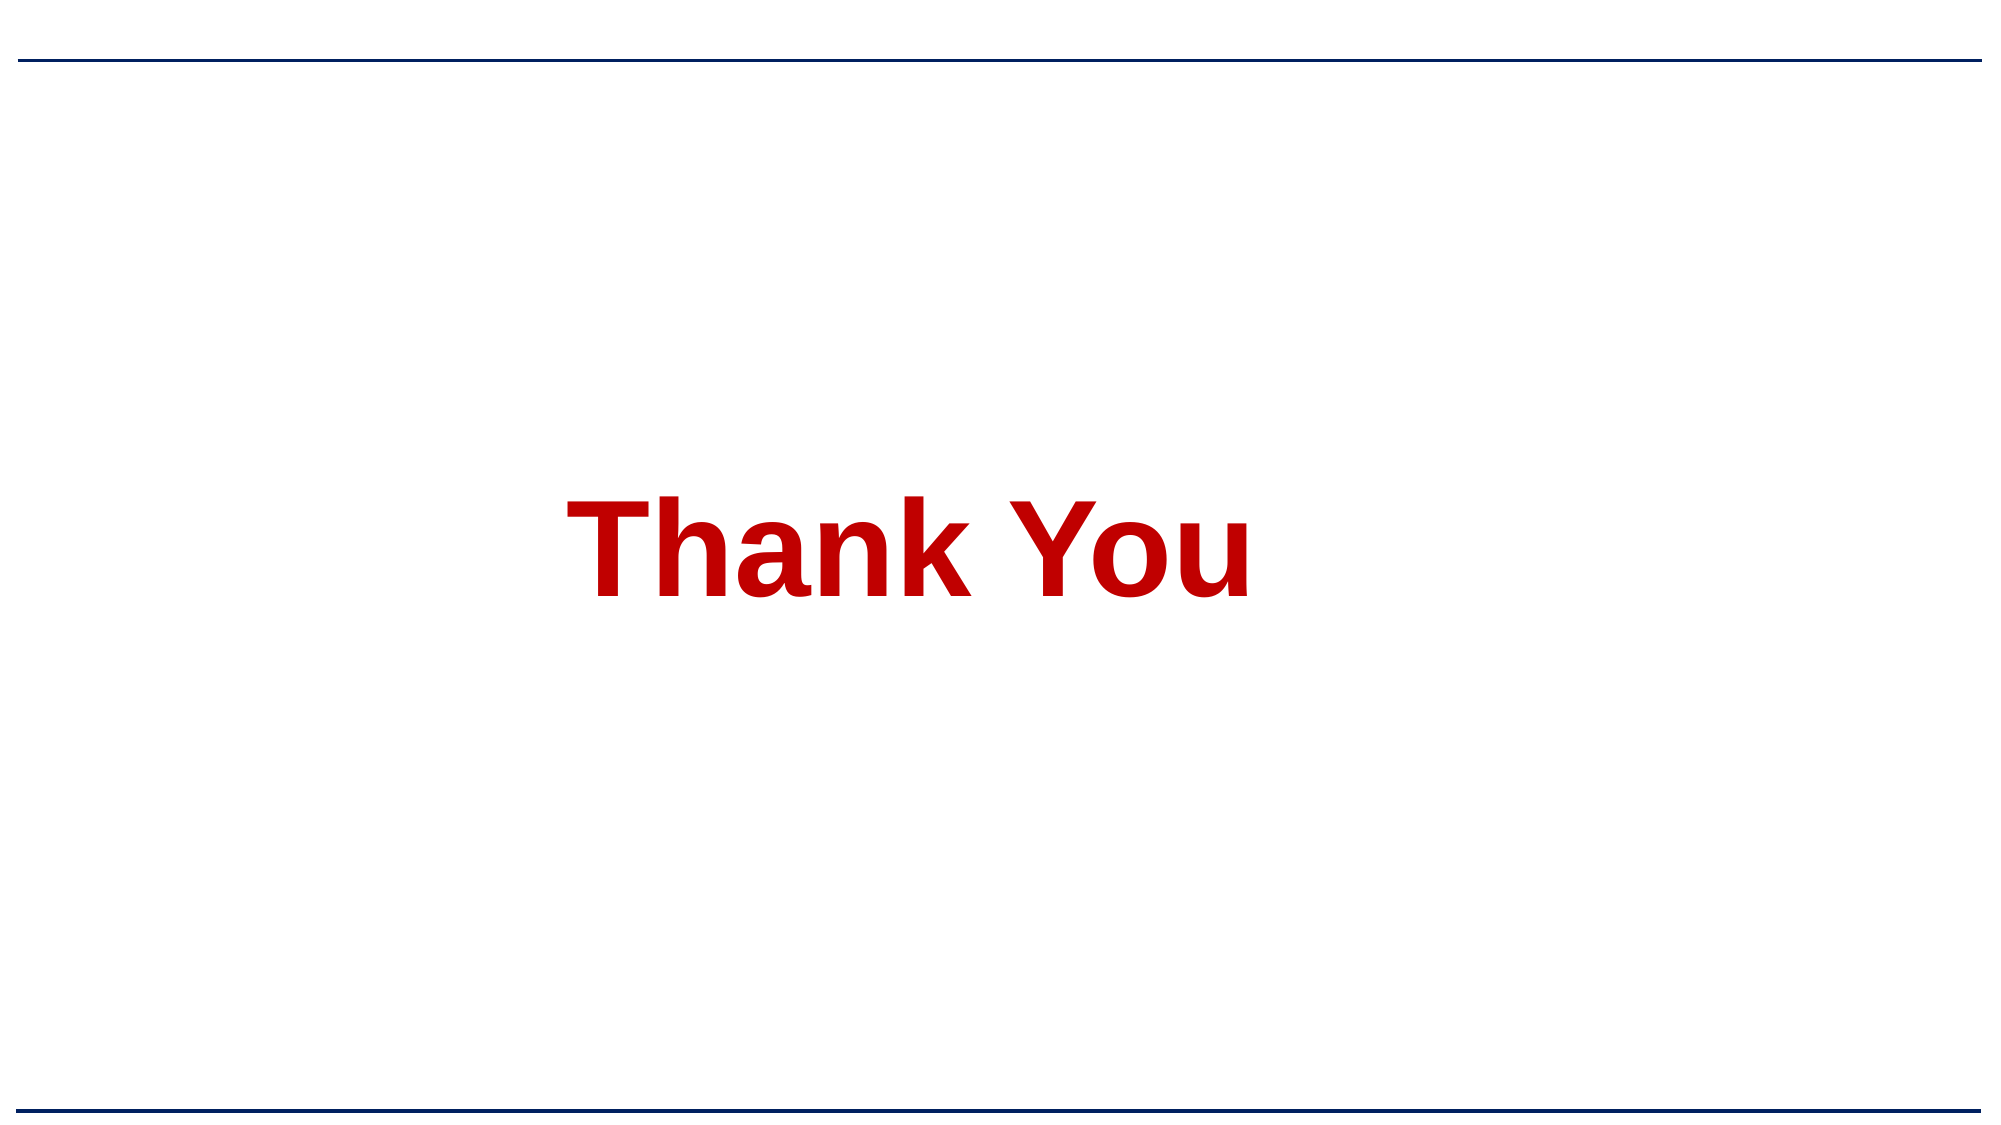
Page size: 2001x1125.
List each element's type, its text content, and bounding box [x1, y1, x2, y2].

text_box Thank You [552, 451, 1283, 632]
